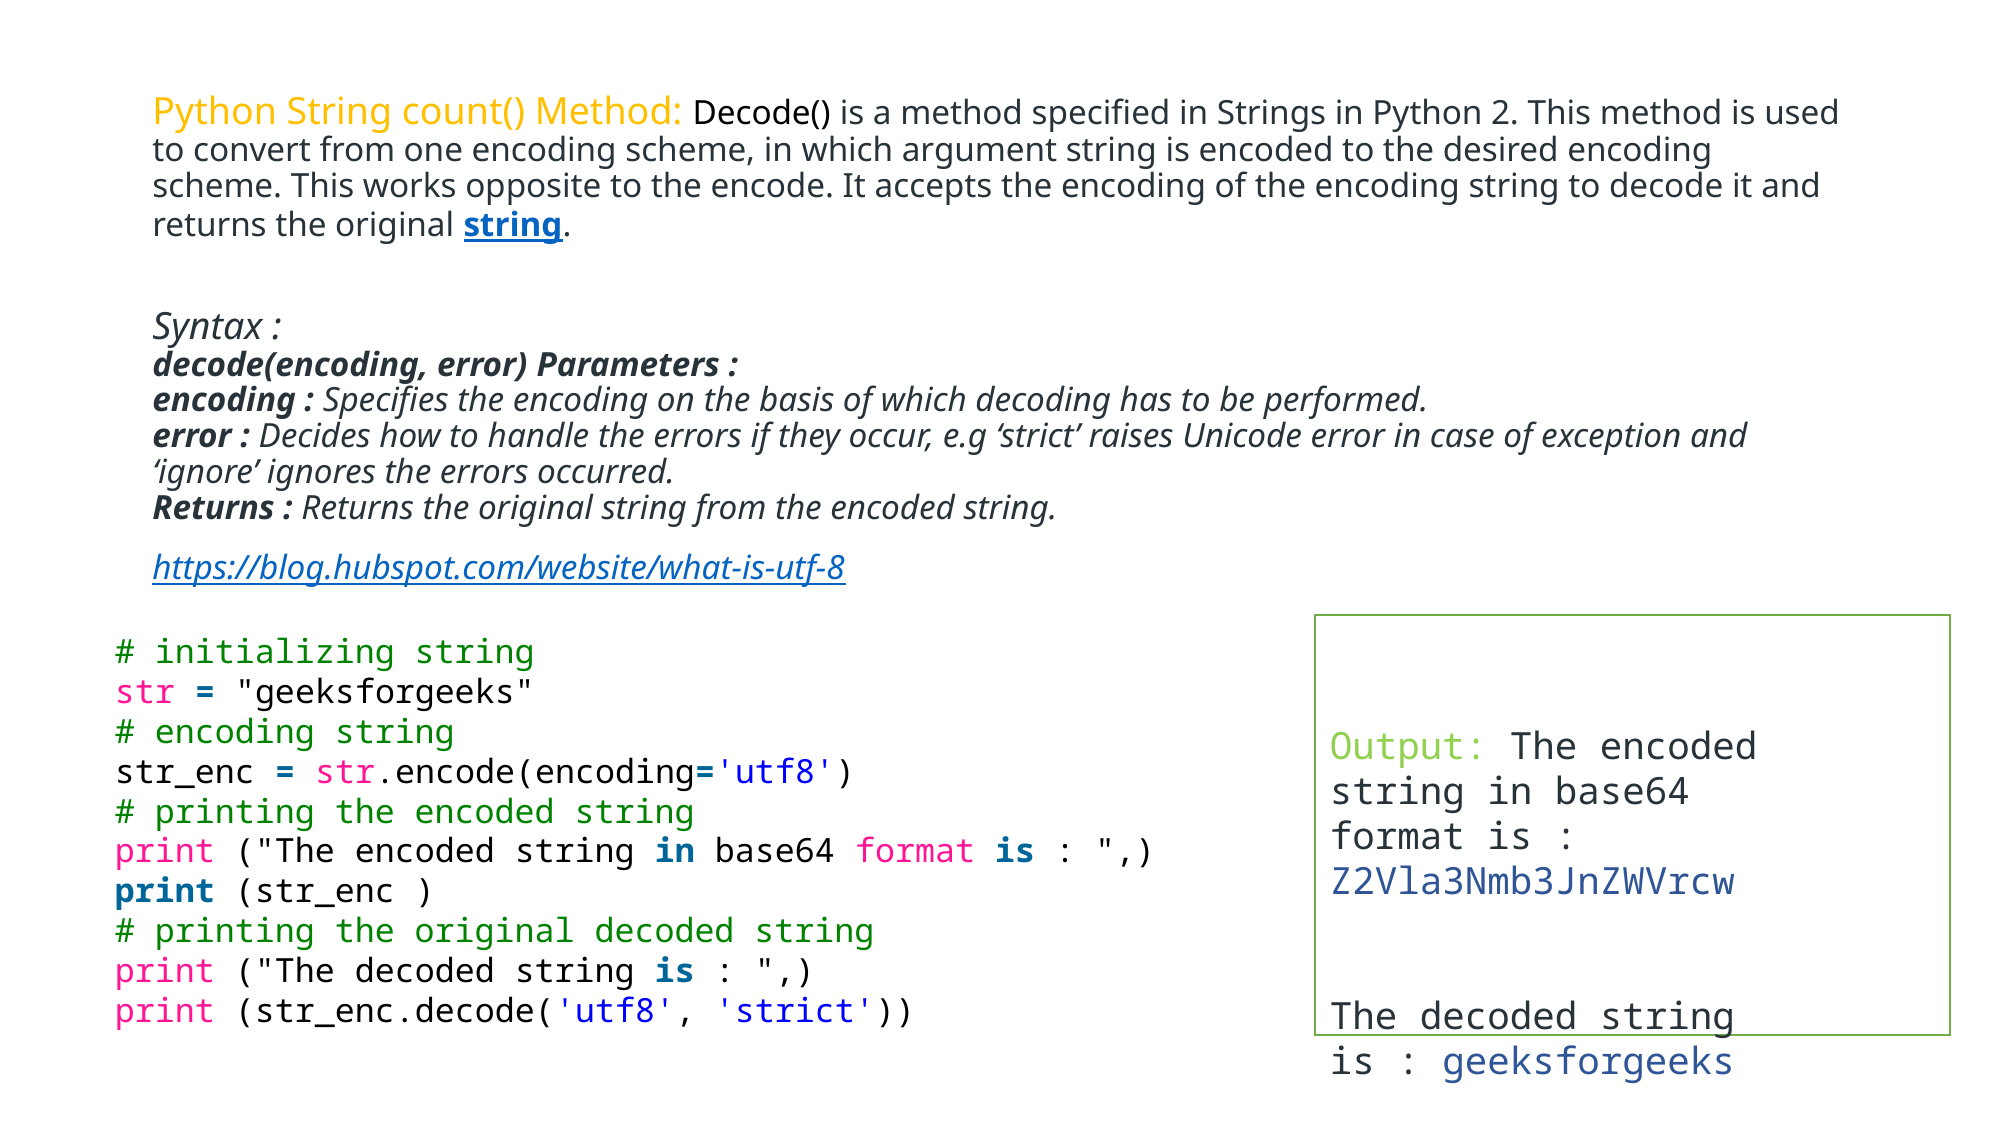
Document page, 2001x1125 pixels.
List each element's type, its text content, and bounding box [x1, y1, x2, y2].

text_box [1314, 614, 1951, 1036]
text_box # initializing string str = "geeksforgeeks" # encoding string str_enc = str.encode(encoding='utf8') # printing the encoded string print ("The encoded string in base64 format is : ",) print (str_enc ) # printing the original decoded string print ("The decoded string is : ",) print (str_enc.decode('utf8', 'strict')) [115, 629, 1155, 1030]
title Python String count() Method: Decode() is a method specified in Strings in Python 2. This method is used to convert from one encoding scheme, in which argument string is encoded to the desired encoding scheme. This works opposite to the encode. It accepts the encoding of the encoding string to decode it and returns the original string. [137, 59, 1863, 278]
text_box Output: The encoded string in base64 format is : Z2Vla3Nmb3JnZWVrcw The decoded string is : geeksforgeeks [1315, 715, 1844, 1090]
list Syntax : decode(encoding, error) Parameters : encoding : Specifies the encoding on the basis of which decoding has to be performed. error : Decides how to handle the errors if they occur, e.g ‘strict’ raises Unicode error in case of exception and ‘ignore’ ignores the errors occurred. Returns : Returns the original string from the encoded string. https://blog.hubspot.com/website/what-is-utf-8 [137, 299, 1863, 1014]
